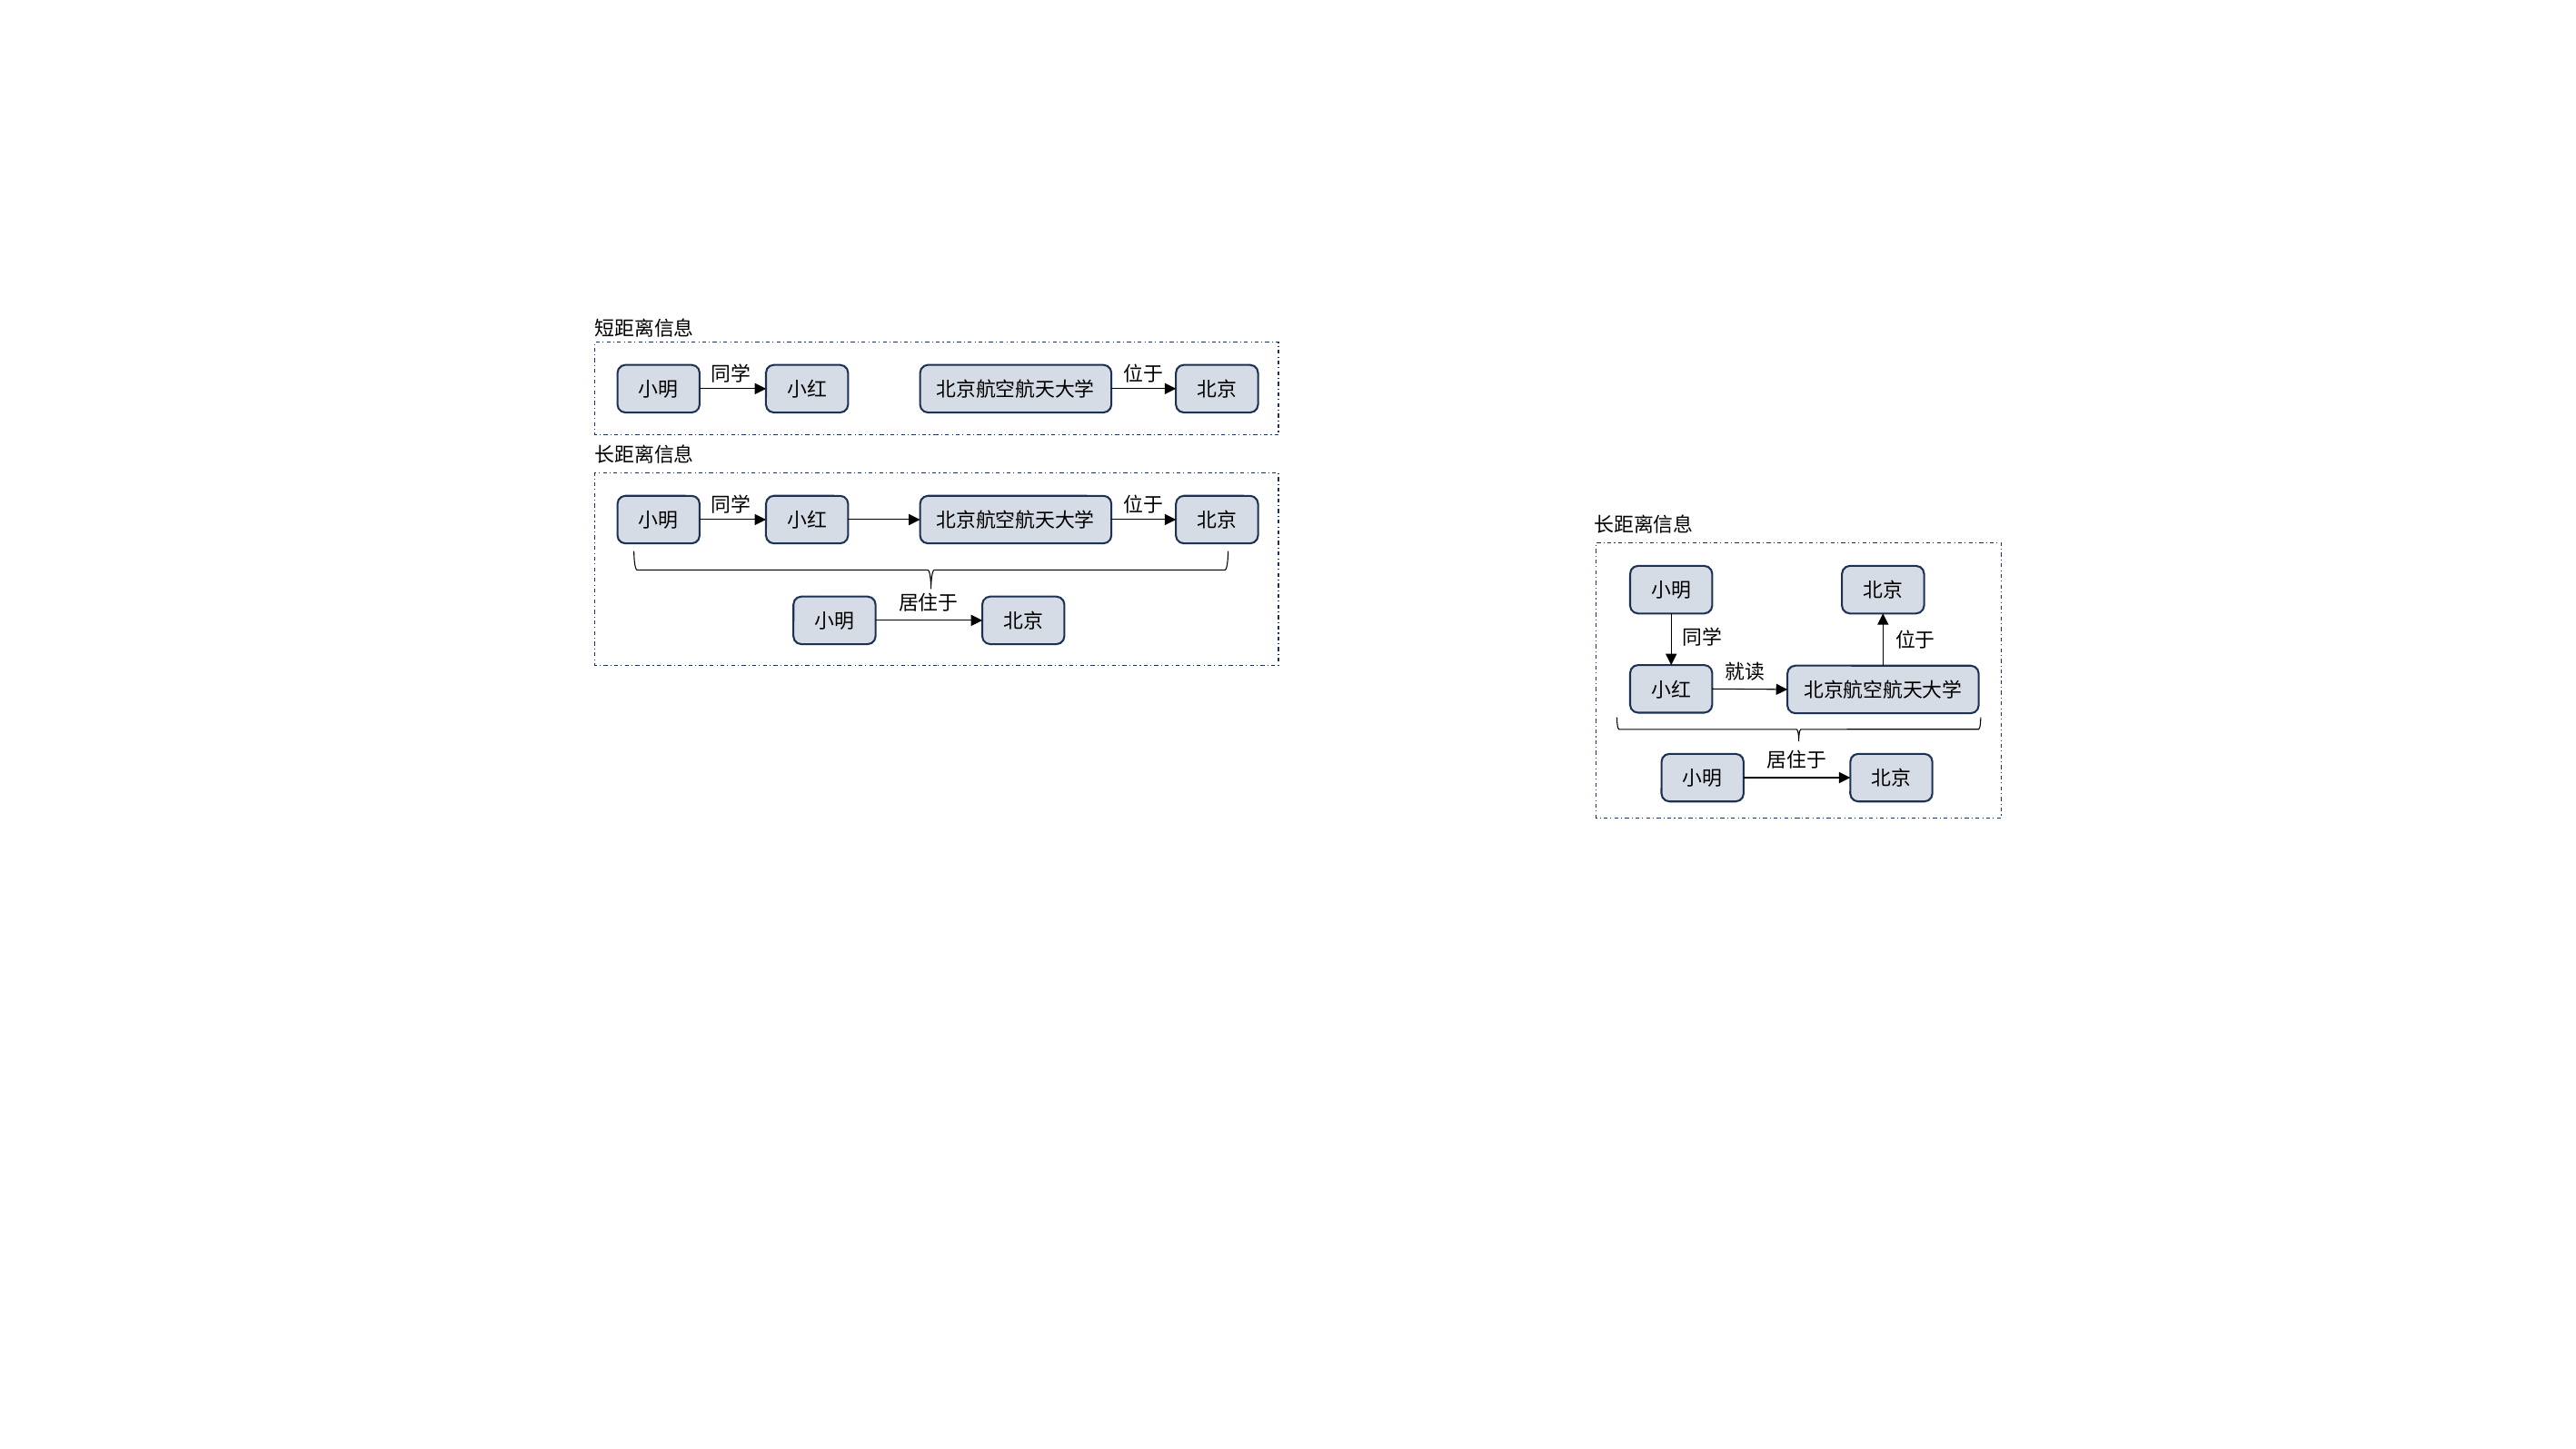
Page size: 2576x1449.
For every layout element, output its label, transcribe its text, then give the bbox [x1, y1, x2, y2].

text_box 小明 [1660, 752, 1745, 803]
text_box 居住于 [1753, 740, 1851, 777]
text_box [633, 551, 1229, 583]
text_box 北京航空航天大学 [919, 363, 1113, 414]
text_box 小红 [1628, 664, 1714, 714]
text_box [1596, 541, 2002, 819]
text_box 北京 [1849, 752, 1934, 803]
text_box 北京 [1841, 564, 1925, 615]
text_box 小红 [764, 494, 850, 545]
text_box 位于 [1109, 354, 1192, 392]
text_box 就读 [1711, 652, 1809, 690]
text_box [594, 341, 1279, 436]
text_box 同学 [697, 354, 780, 392]
text_box 短距离信息 [594, 309, 757, 347]
text_box 位于 [1884, 620, 1964, 659]
text_box 北京 [1175, 494, 1259, 545]
text_box 北京 [1175, 363, 1259, 414]
text_box 位于 [1109, 485, 1192, 523]
text_box 北京航空航天大学 [1786, 664, 1980, 715]
text_box 小红 [764, 363, 850, 414]
text_box 同学 [697, 485, 780, 523]
text_box 居住于 [885, 583, 983, 620]
text_box 北京 [980, 595, 1066, 646]
text_box 长距离信息 [594, 435, 757, 473]
text_box 同学 [1672, 618, 1751, 656]
text_box 北京航空航天大学 [919, 494, 1113, 545]
text_box [594, 471, 1279, 666]
text_box [1616, 717, 1982, 740]
text_box 小明 [792, 595, 877, 646]
text_box 长距离信息 [1580, 504, 1743, 542]
